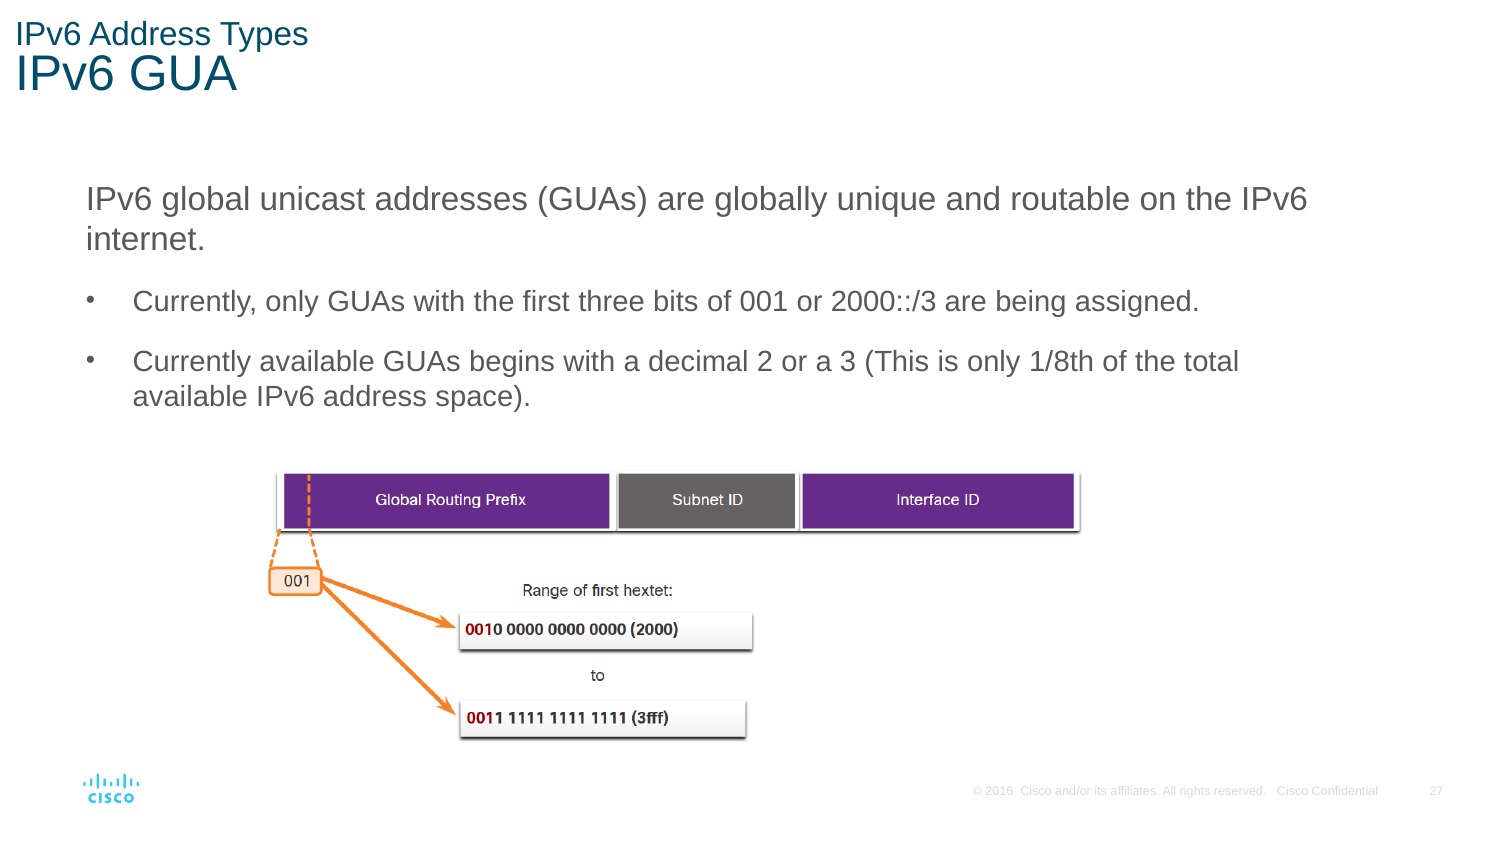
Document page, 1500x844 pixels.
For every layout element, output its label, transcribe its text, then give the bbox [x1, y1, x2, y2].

title IPv6 Address Types IPv6 GUA [0, 0, 1369, 121]
picture [250, 451, 1088, 747]
list IPv6 global unicast addresses (GUAs) are globally unique and routable on the IPv6 internet. Currently, only GUAs with the first three bits of 001 or 2000::/3 are being assigned. Currently available GUAs begins with a decimal 2 or a 3 (This is only 1/8th of the total available IPv6 address space). [70, 169, 1369, 441]
